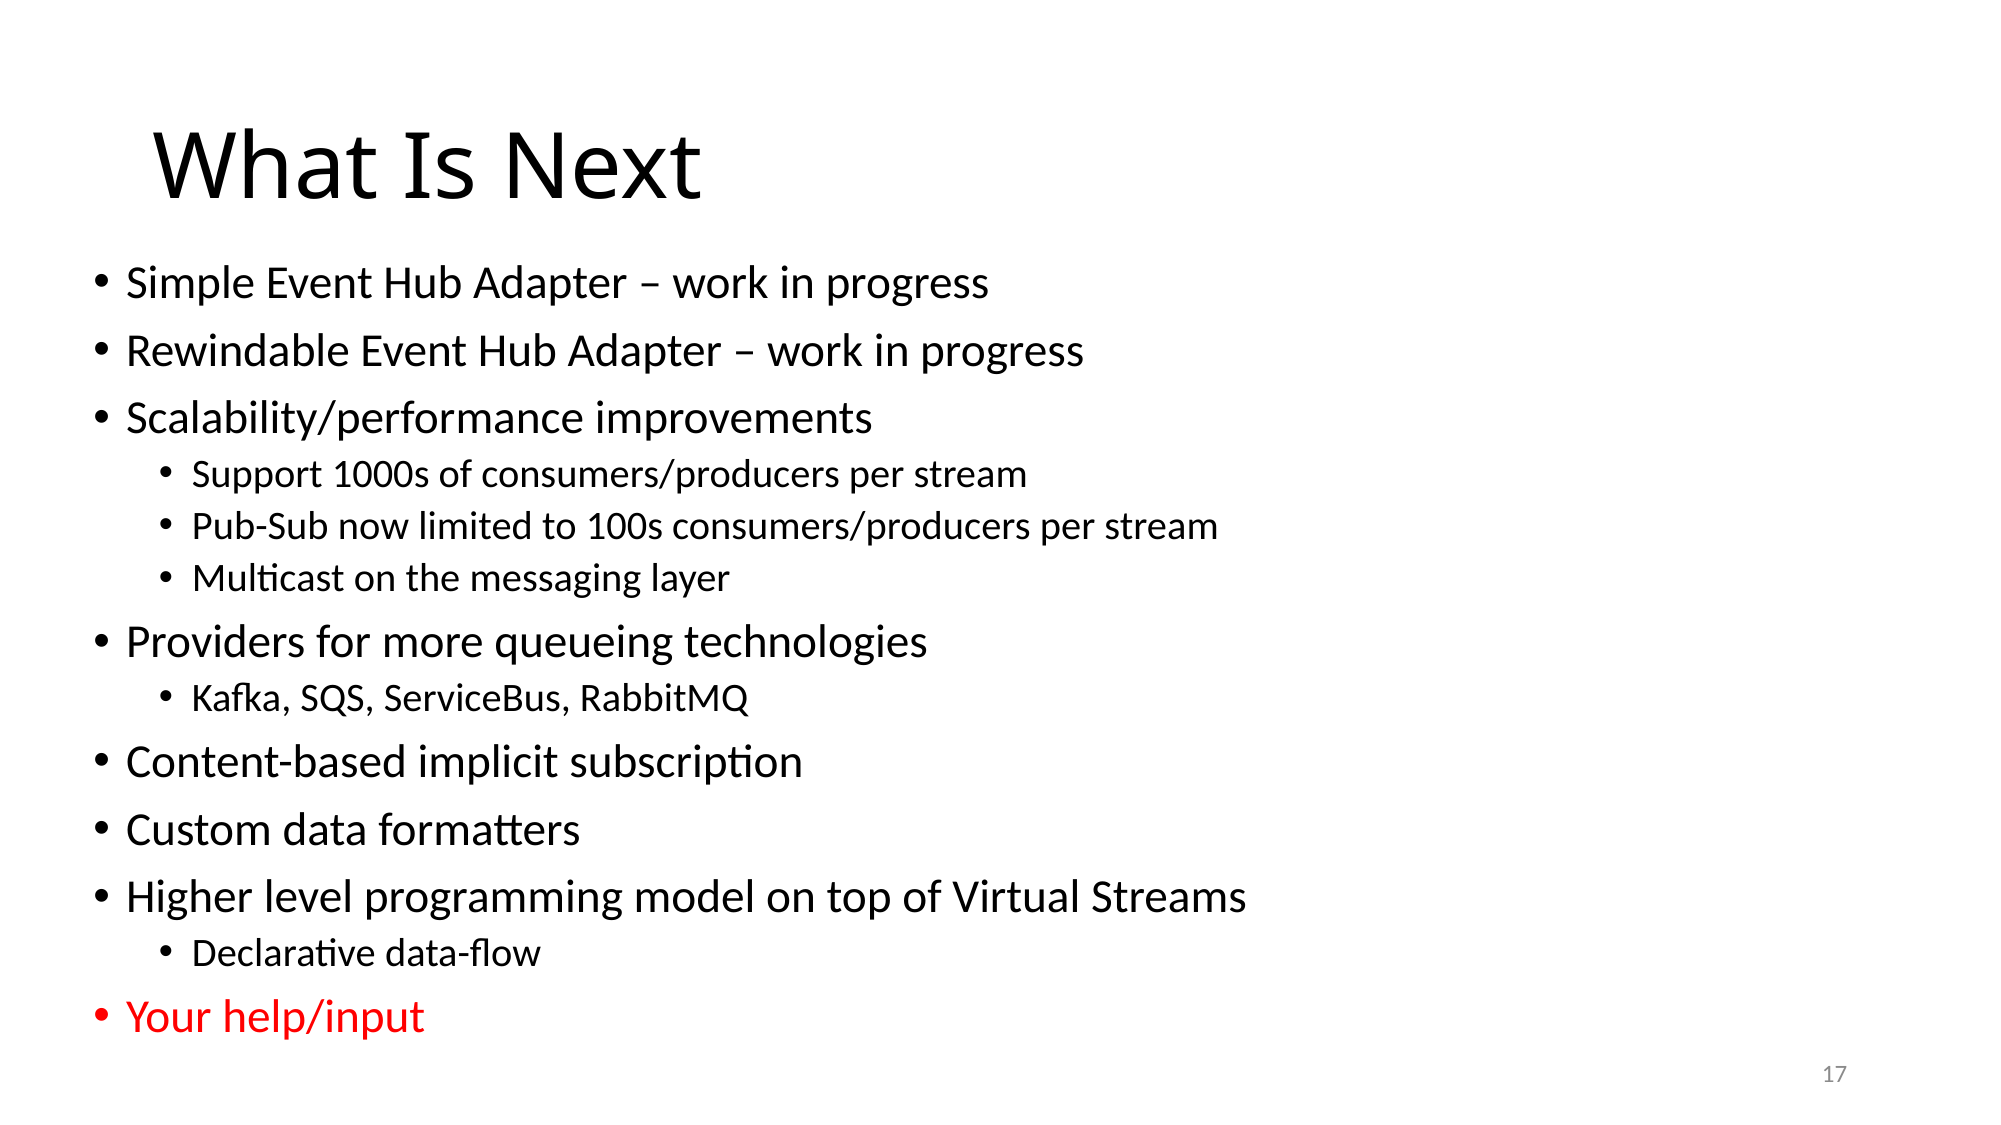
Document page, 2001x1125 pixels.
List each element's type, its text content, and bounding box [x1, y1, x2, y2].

title What Is Next [137, 59, 1863, 250]
list Simple Event Hub Adapter – work in progress Rewindable Event Hub Adapter – work in progress Scalability/performance improvements Support 1000s of consumers/producers per stream Pub-Sub now limited to 100s consumers/producers per stream Multicast on the messaging layer Providers for more queueing technologies Kafka, SQS, ServiceBus, RabbitMQ Content-based implicit subscription Custom data formatters Higher level programming model on top of Virtual Streams Declarative data-flow Your help/input [78, 250, 1979, 1060]
slide_number 17 [1412, 1042, 1863, 1103]
